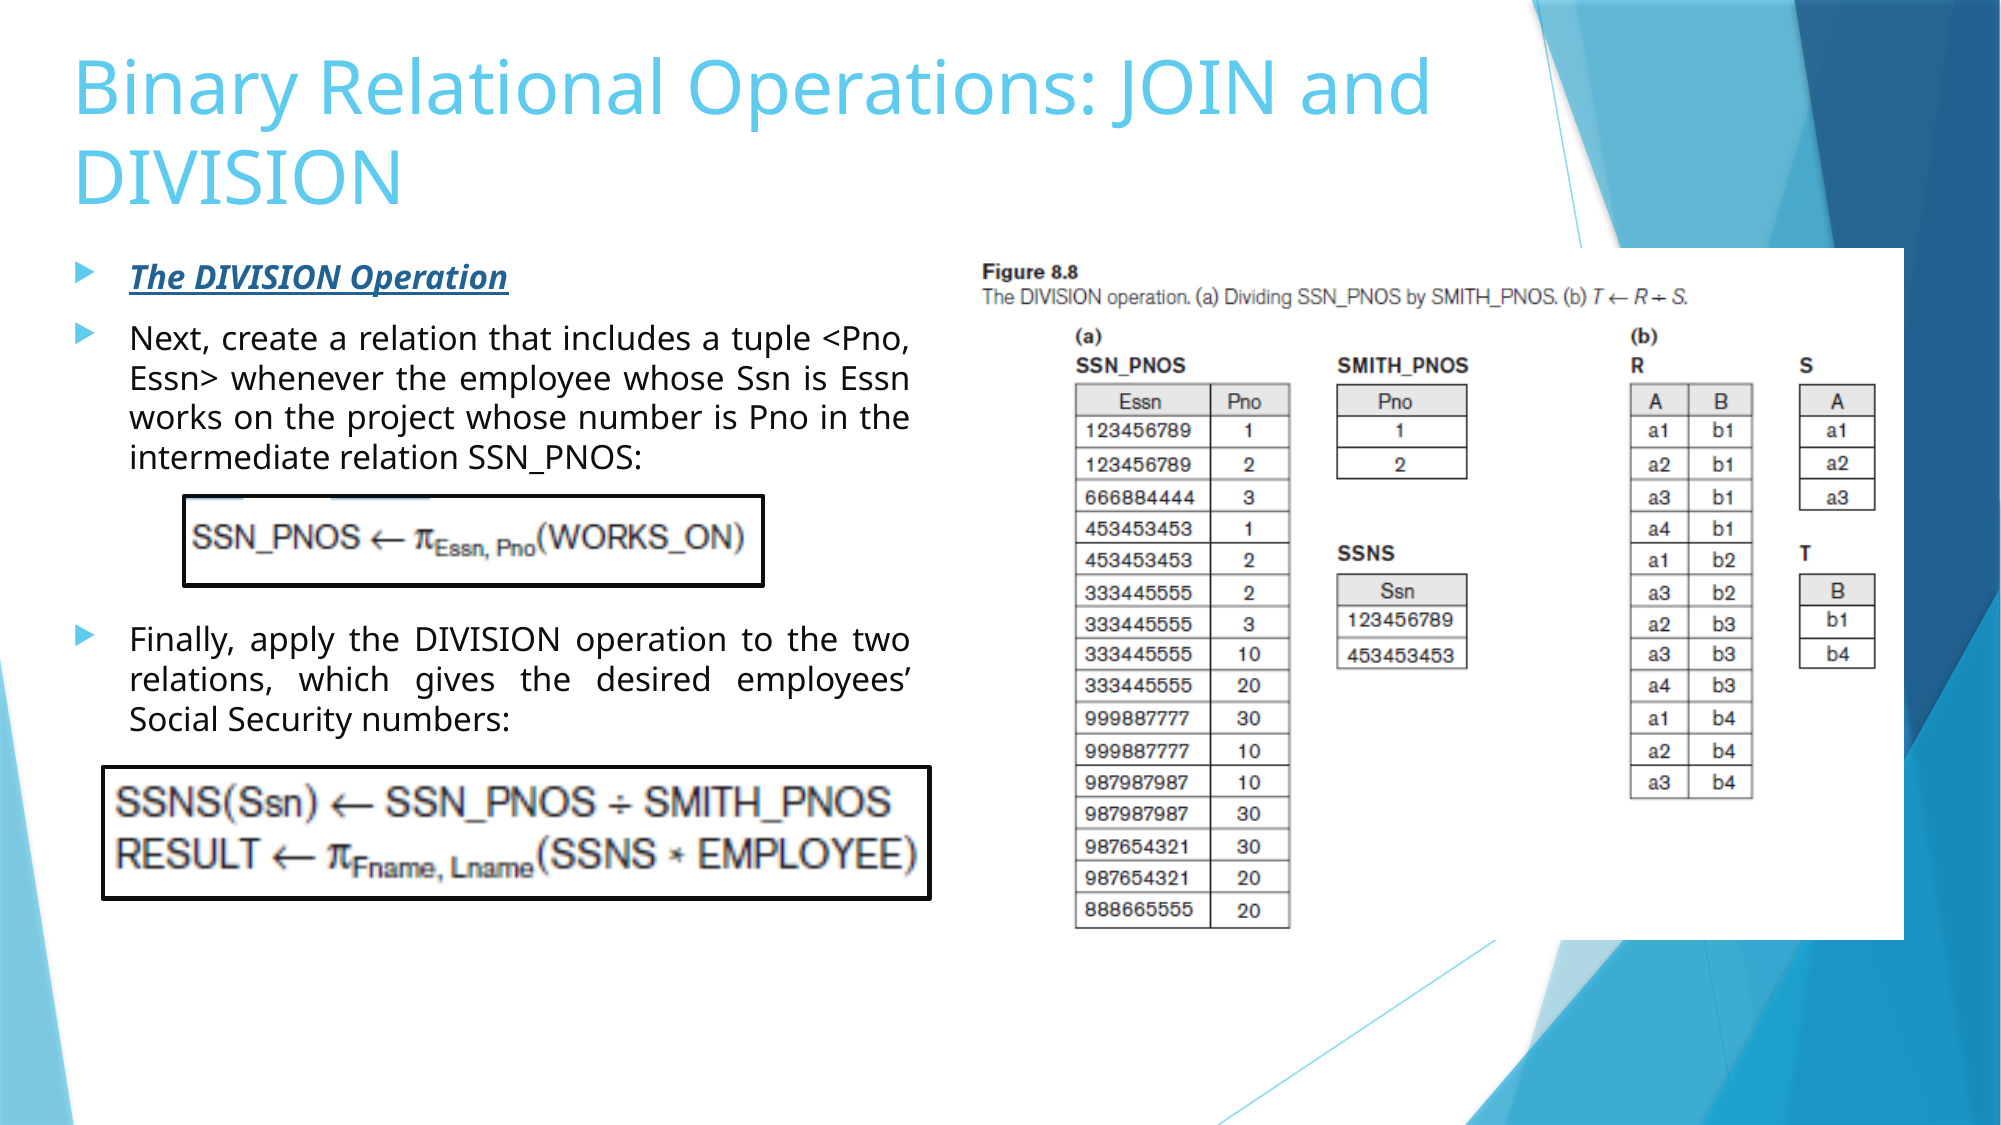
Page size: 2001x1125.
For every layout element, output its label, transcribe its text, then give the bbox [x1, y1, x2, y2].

picture [973, 248, 1905, 940]
picture [185, 497, 762, 584]
list The DIVISION Operation Next, create a relation that includes a tuple <Pno, Essn> whenever the employee whose Ssn is Essn works on the project whose number is Pno in the intermediate relation SSN_PNOS: Finally, apply the DIVISION operation to the two relations, which gives the desired employees’ Social Security numbers: [57, 248, 927, 1055]
picture [104, 768, 928, 897]
title Binary Relational Operations: JOIN and DIVISION [57, 32, 1513, 249]
